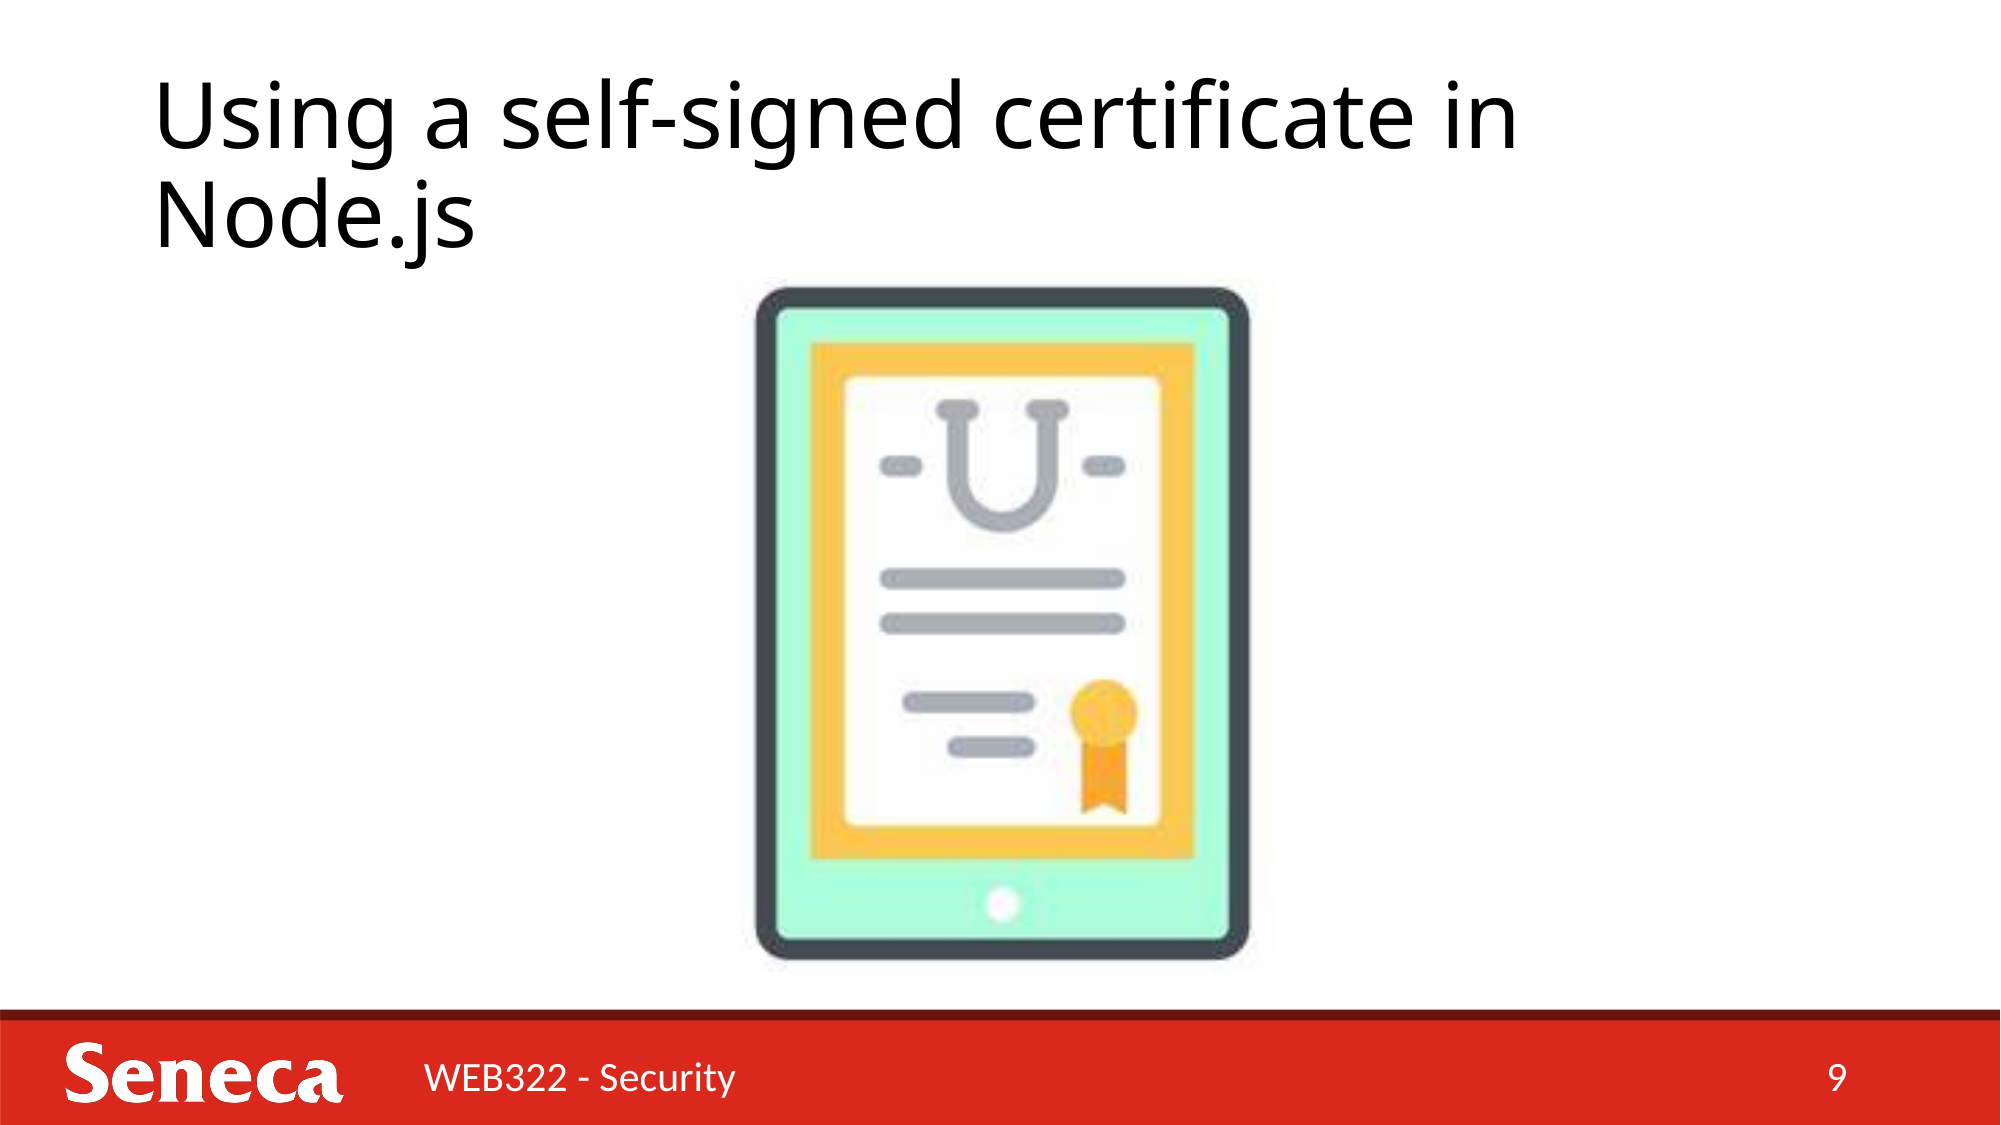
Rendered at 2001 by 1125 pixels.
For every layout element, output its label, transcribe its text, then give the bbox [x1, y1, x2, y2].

picture [723, 277, 1277, 972]
title Using a self-signed certificate in Node.js [137, 59, 1863, 278]
slide_number 9 [1717, 1042, 1863, 1103]
footer WEB322 - Security [409, 1042, 1641, 1103]
picture [65, 1042, 344, 1103]
